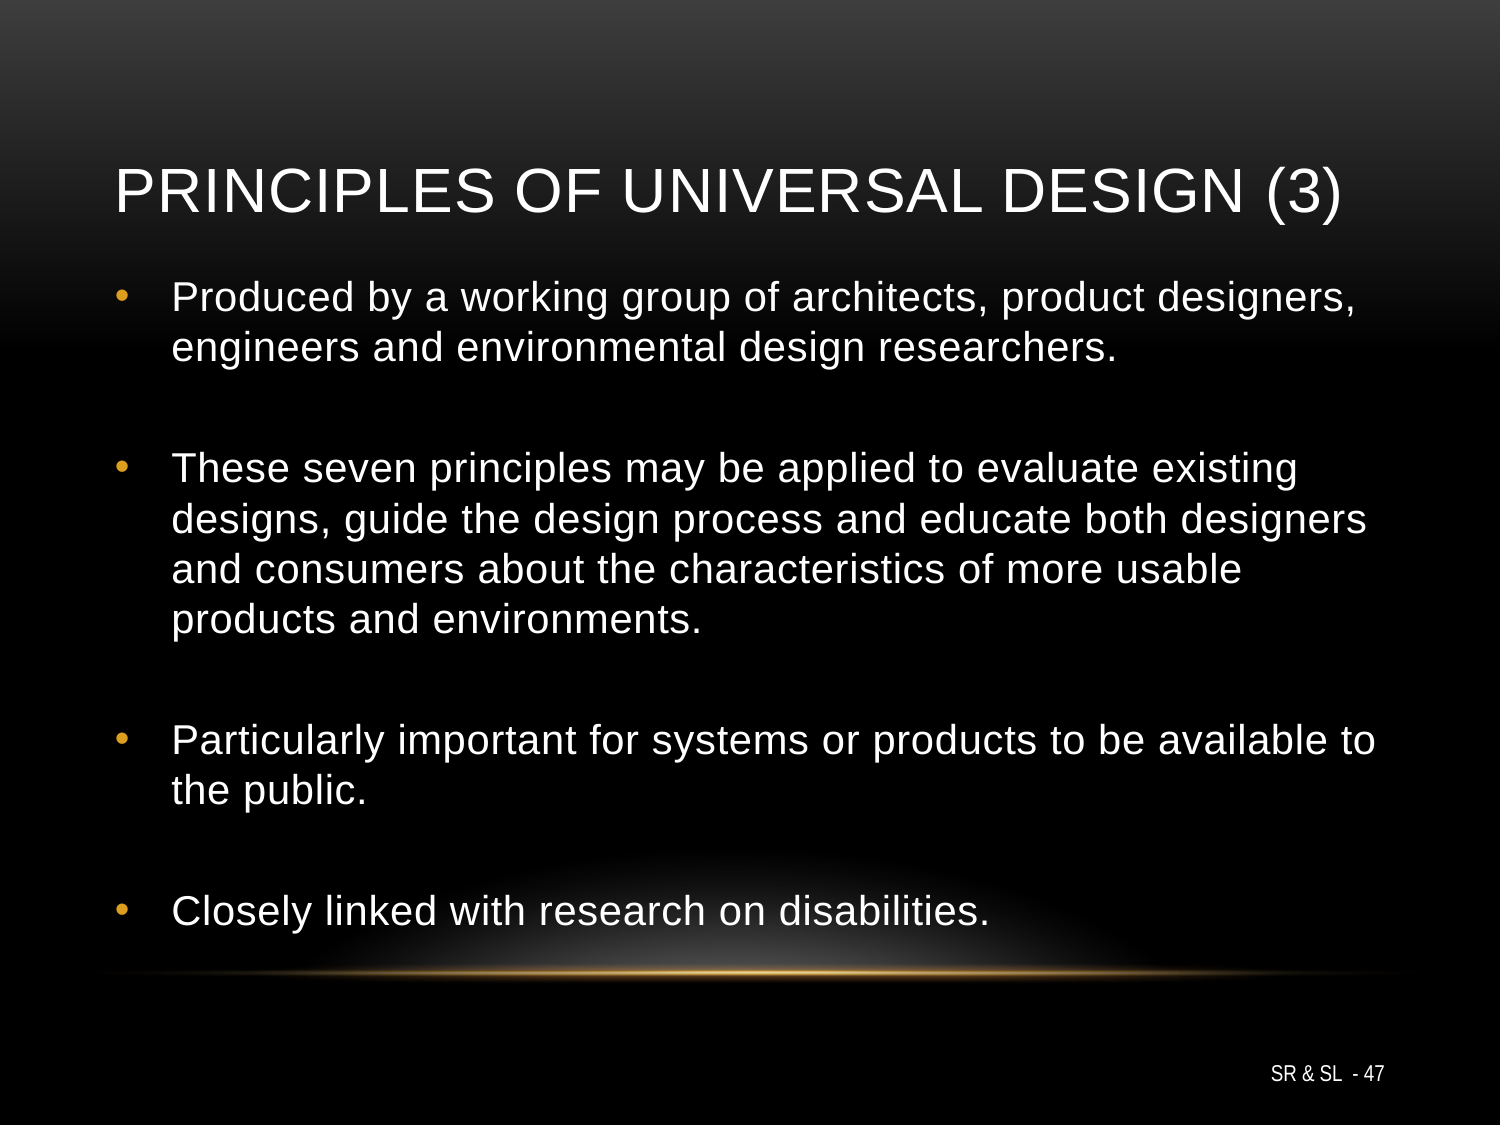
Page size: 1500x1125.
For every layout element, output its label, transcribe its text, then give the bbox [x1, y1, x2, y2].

list Produced by a working group of architects, product designers, engineers and environmental design researchers. These seven principles may be applied to evaluate existing designs, guide the design process and educate both designers and consumers about the characteristics of more usable products and environments. Particularly important for systems or products to be available to the public. Closely linked with research on disabilities. [99, 262, 1400, 938]
title Principles of Universal Design (3) [99, 45, 1400, 233]
slide_number SR & SL - 47 [1237, 1042, 1400, 1103]
picture [0, 0, 1500, 1125]
